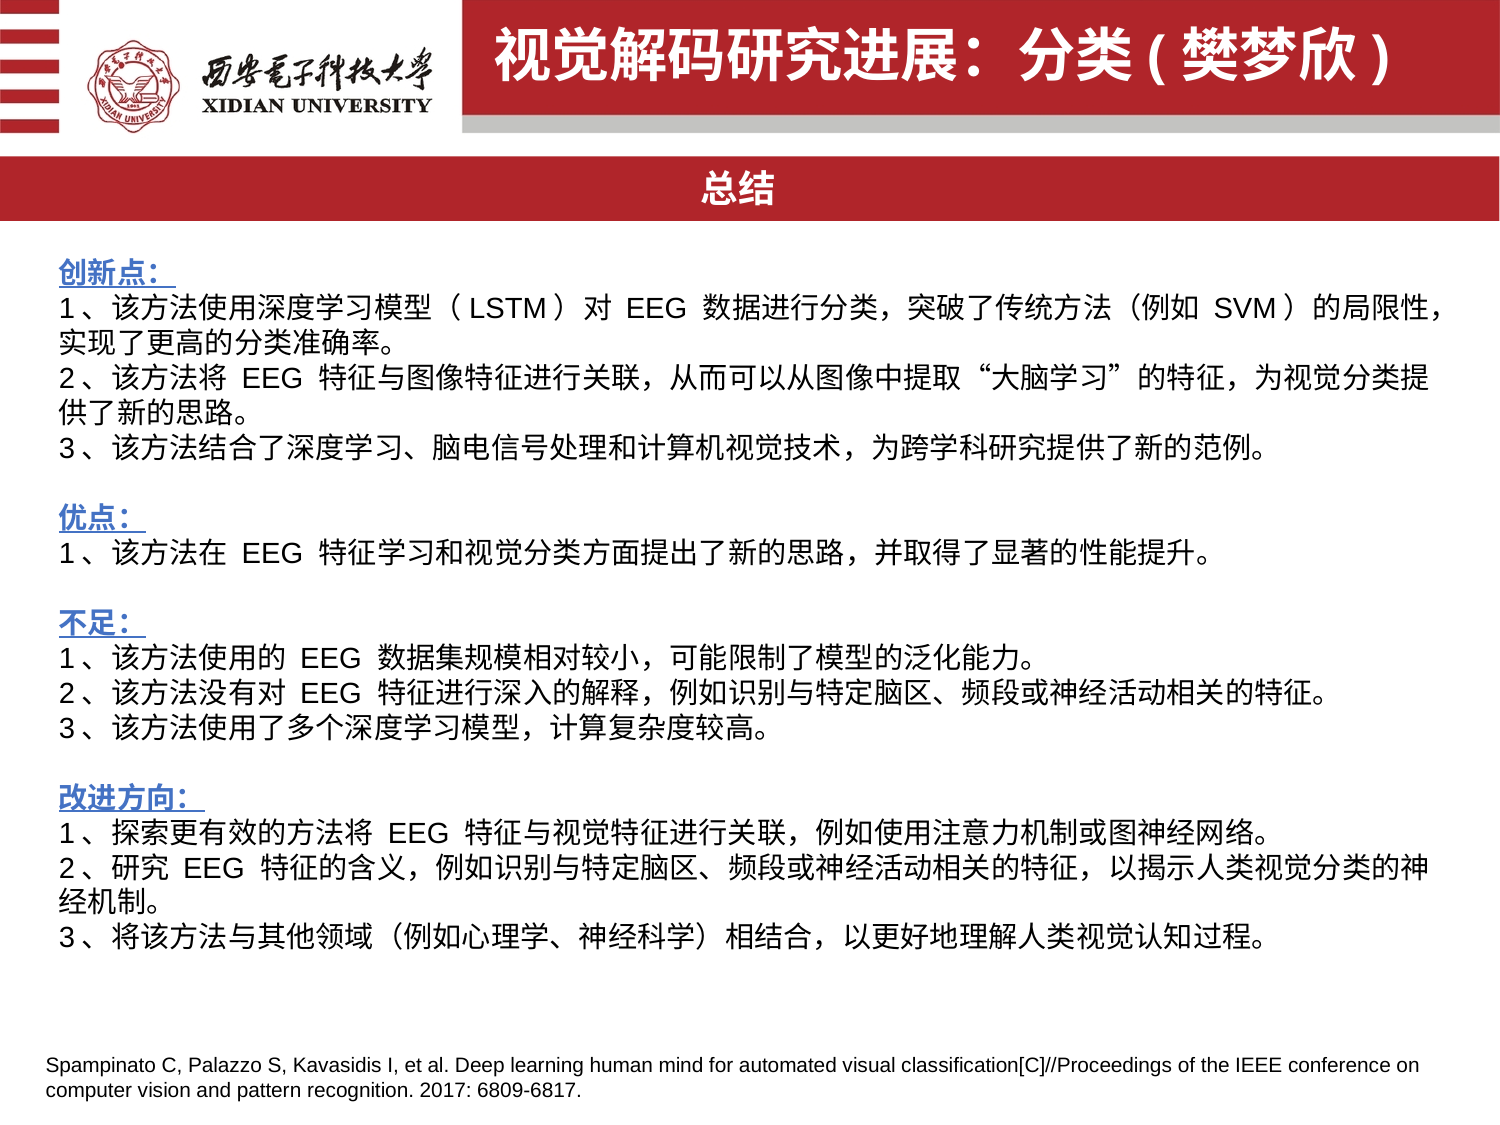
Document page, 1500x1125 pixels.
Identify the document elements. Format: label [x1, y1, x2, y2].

picture [0, 1000, 1500, 1125]
text_box [0, 156, 1500, 1000]
picture [0, 0, 1500, 156]
